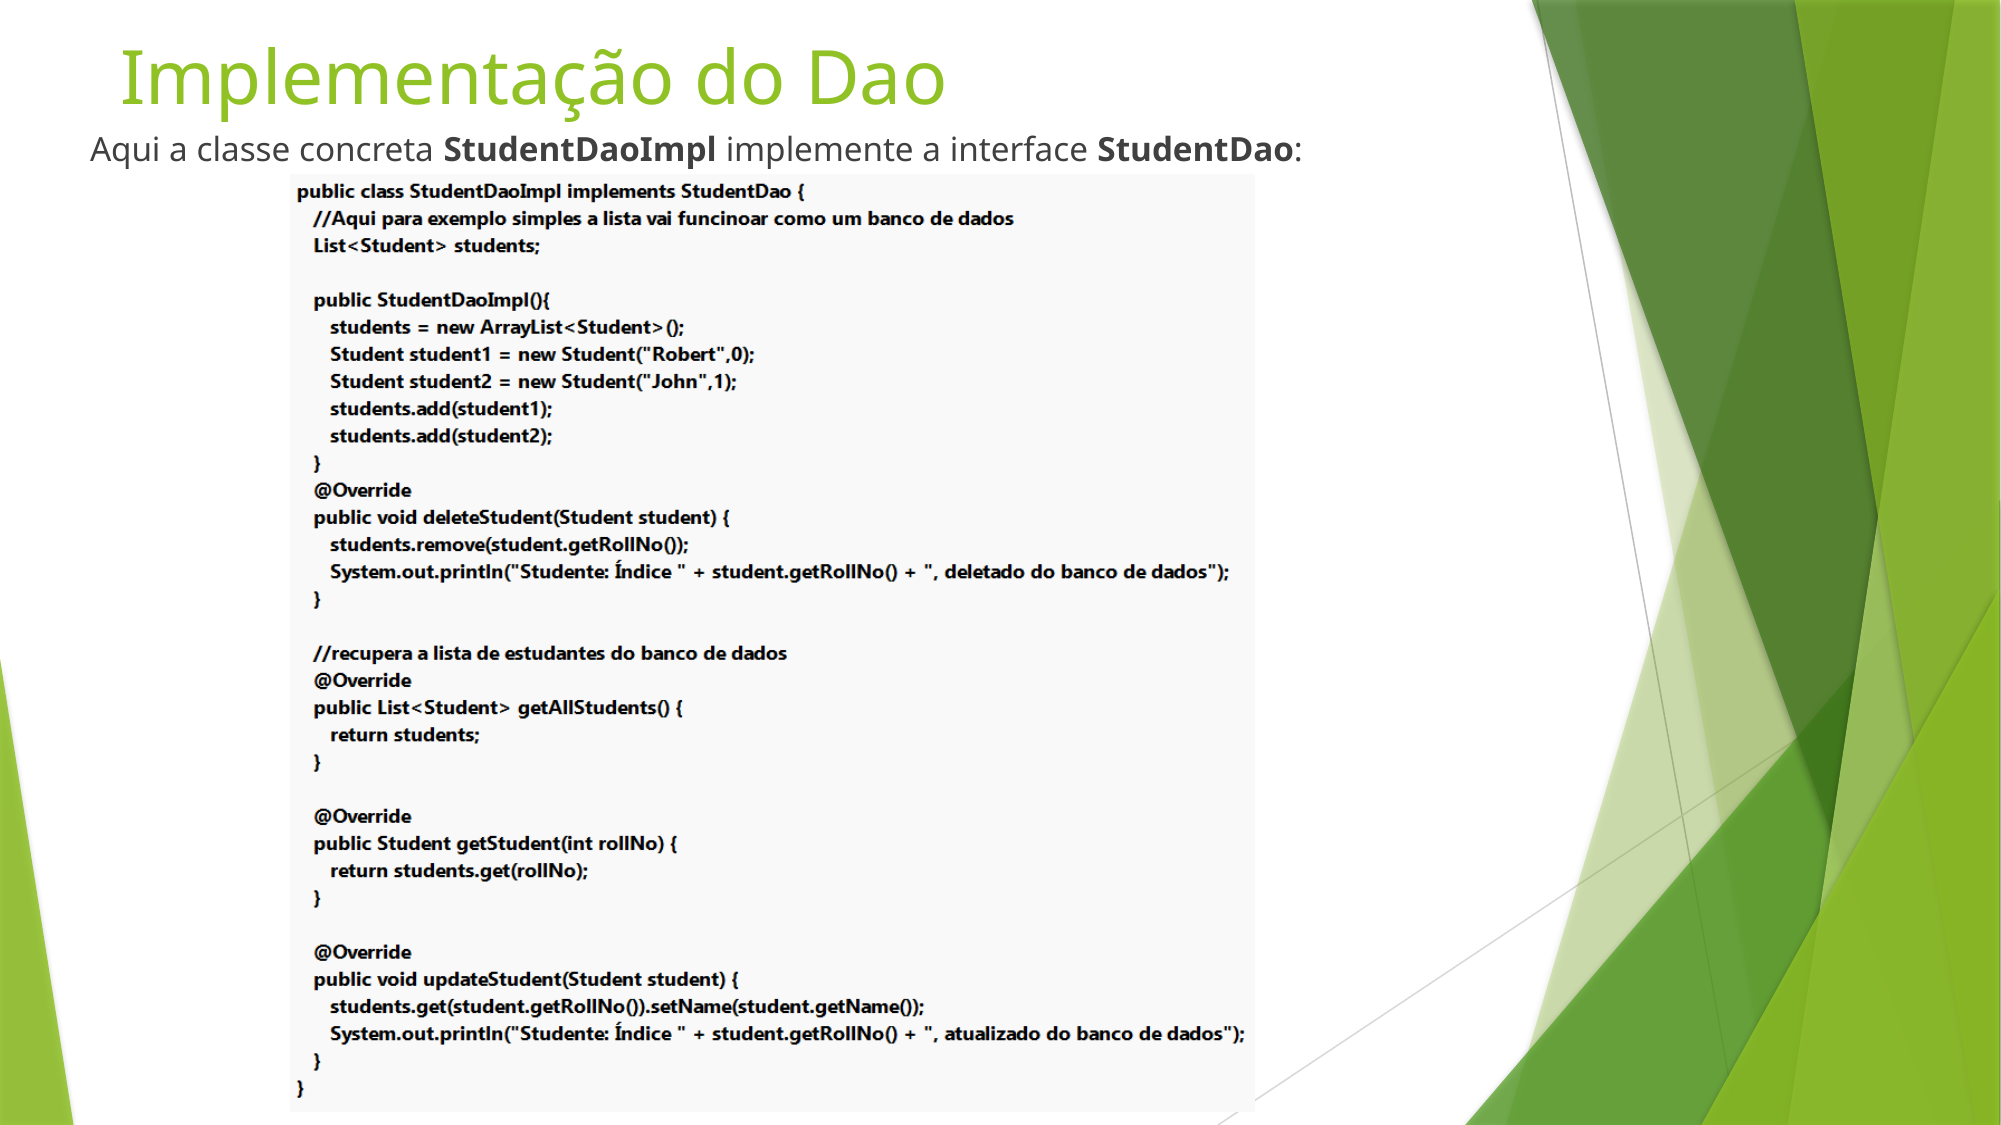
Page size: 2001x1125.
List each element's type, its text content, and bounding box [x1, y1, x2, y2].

picture [290, 173, 1256, 1113]
list Aqui a classe concreta StudentDaoImpl implemente a interface StudentDao: [75, 120, 1516, 758]
title Implementação do Dao [105, 21, 1516, 120]
